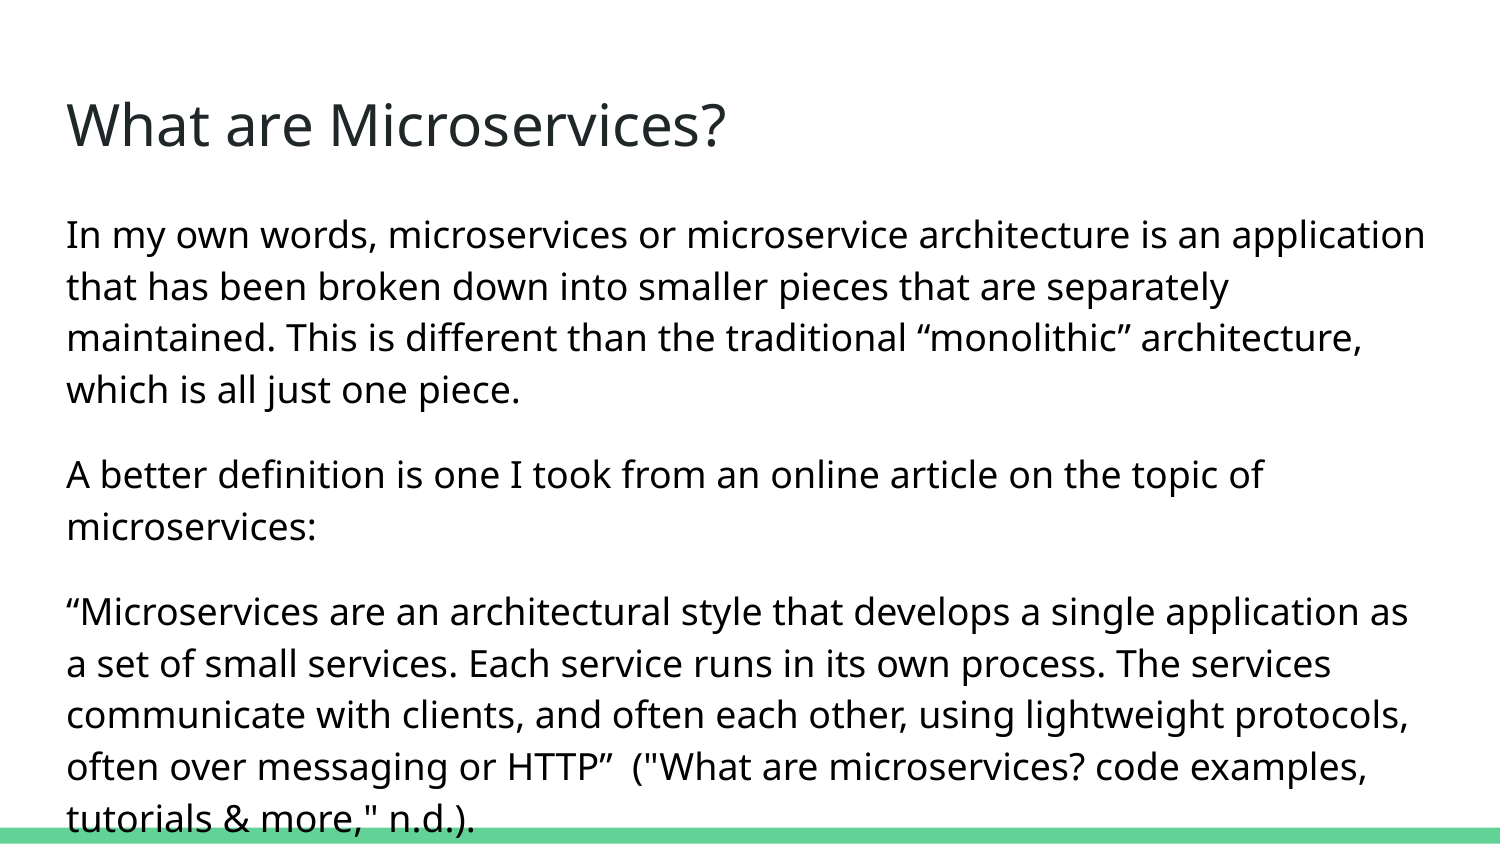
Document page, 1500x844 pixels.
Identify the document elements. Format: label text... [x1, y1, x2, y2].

list In my own words, microservices or microservice architecture is an application that has been broken down into smaller pieces that are separately maintained. This is different than the traditional “monolithic” architecture, which is all just one piece. A better definition is one I took from an online article on the topic of microservices: “Microservices are an architectural style that develops a single application as a set of small services. Each service runs in its own process. The services communicate with clients, and often each other, using lightweight protocols, often over messaging or HTTP” ("What are microservices? code examples, tutorials & more," n.d.). [51, 189, 1449, 750]
title What are Microservices? [51, 72, 1449, 167]
